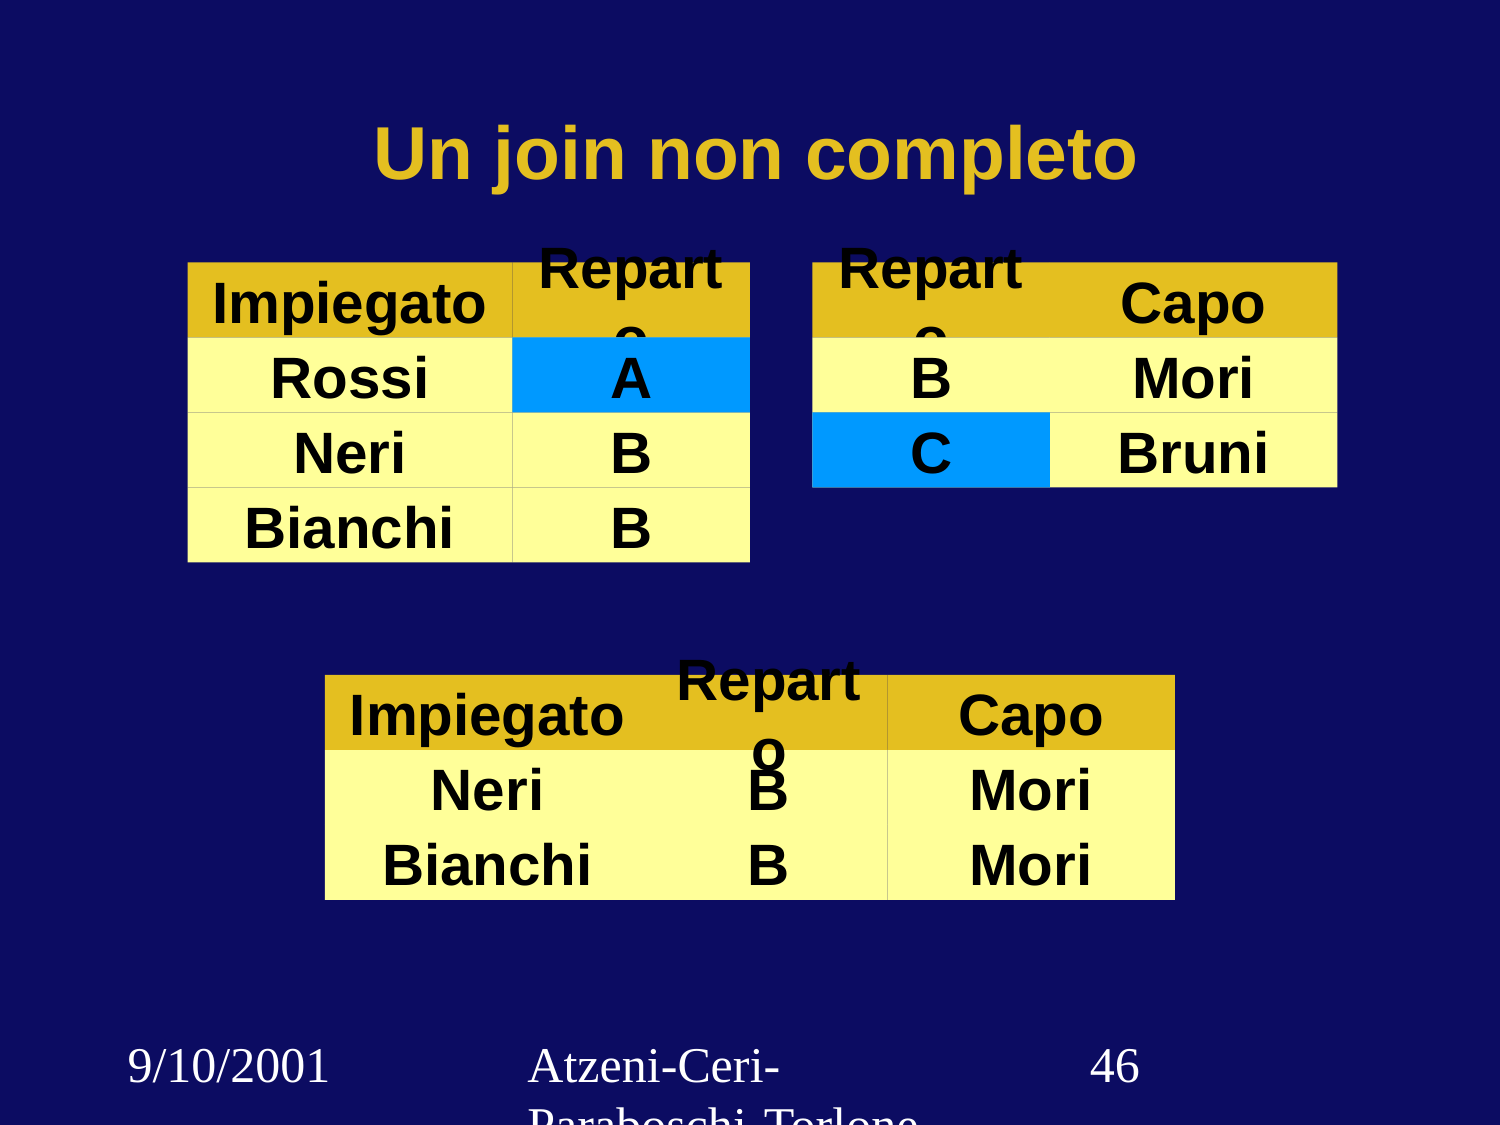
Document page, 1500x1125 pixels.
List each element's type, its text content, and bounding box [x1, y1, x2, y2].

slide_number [112, 1025, 425, 1100]
title Un join non completo [75, 37, 1438, 263]
slide_number ‹#› [1074, 1025, 1388, 1100]
footer Atzeni-Ceri-Paraboschi-Torlone, Basi di dati, Capitolo 3 [512, 1025, 988, 1100]
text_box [324, 674, 1176, 901]
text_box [812, 262, 1338, 488]
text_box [187, 262, 751, 563]
